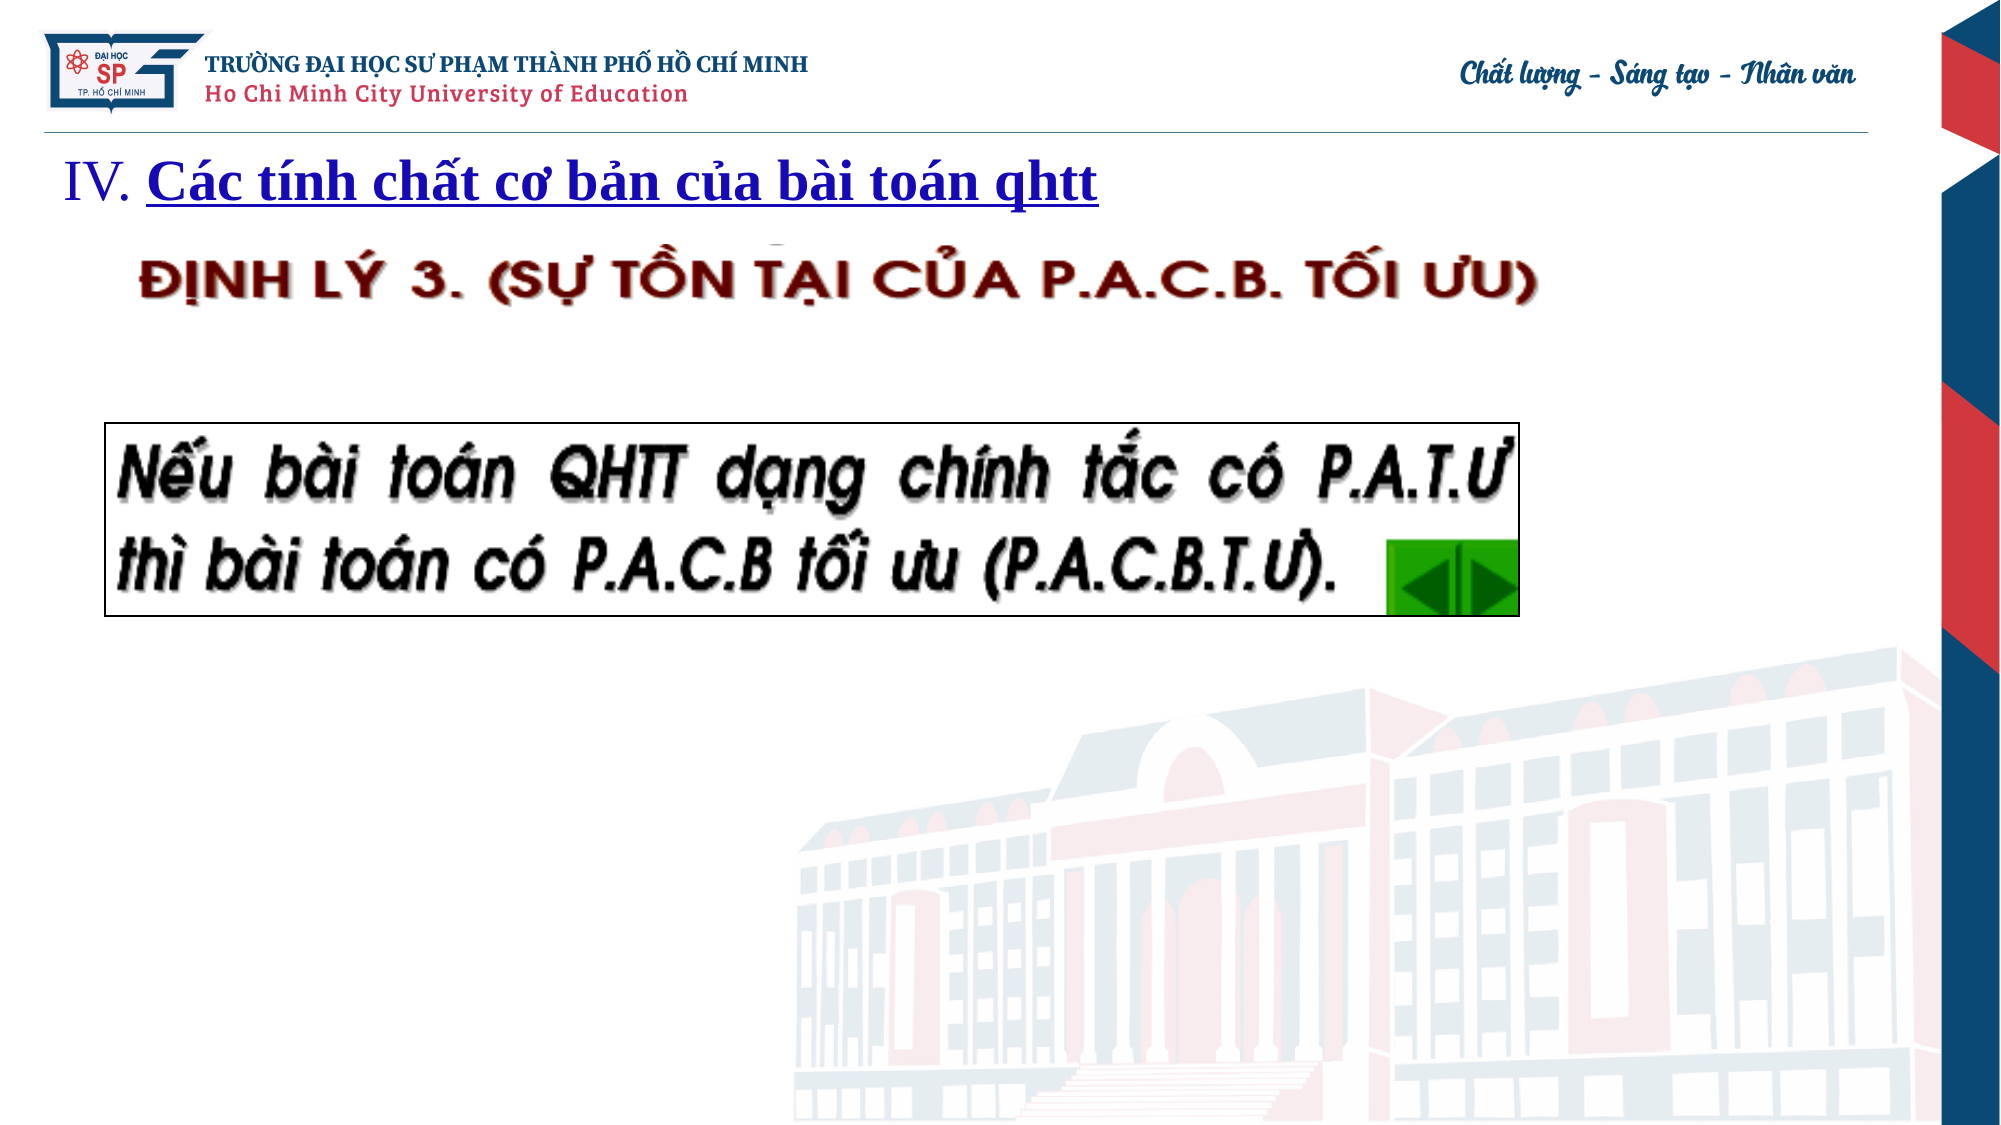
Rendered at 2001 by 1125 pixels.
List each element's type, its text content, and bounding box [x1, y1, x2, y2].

picture [0, 0, 2000, 1125]
title IV. Các tính chất cơ bản của bài toán qhtt [48, 93, 1774, 271]
